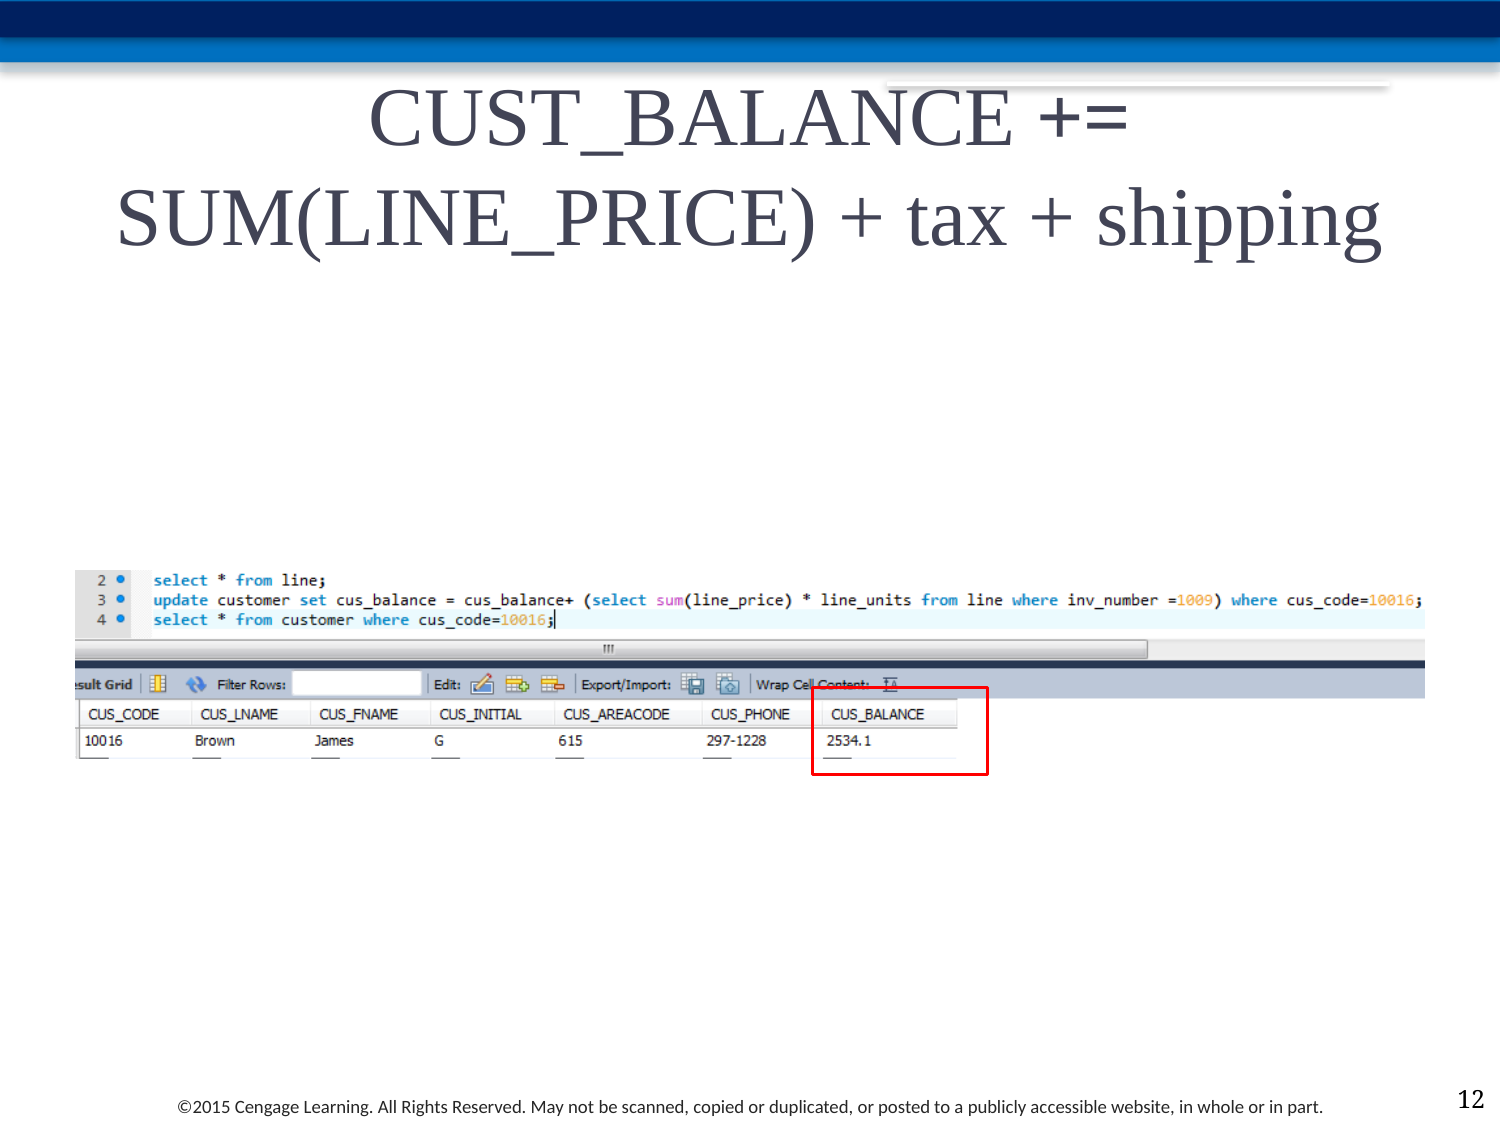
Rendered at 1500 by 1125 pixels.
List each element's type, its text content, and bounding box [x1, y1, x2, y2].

slide_number 12 [1425, 1074, 1500, 1125]
title CUST_BALANCE += SUM(LINE_PRICE) + tax + shipping [75, 75, 1425, 250]
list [74, 569, 1426, 759]
text_box [811, 769, 989, 776]
